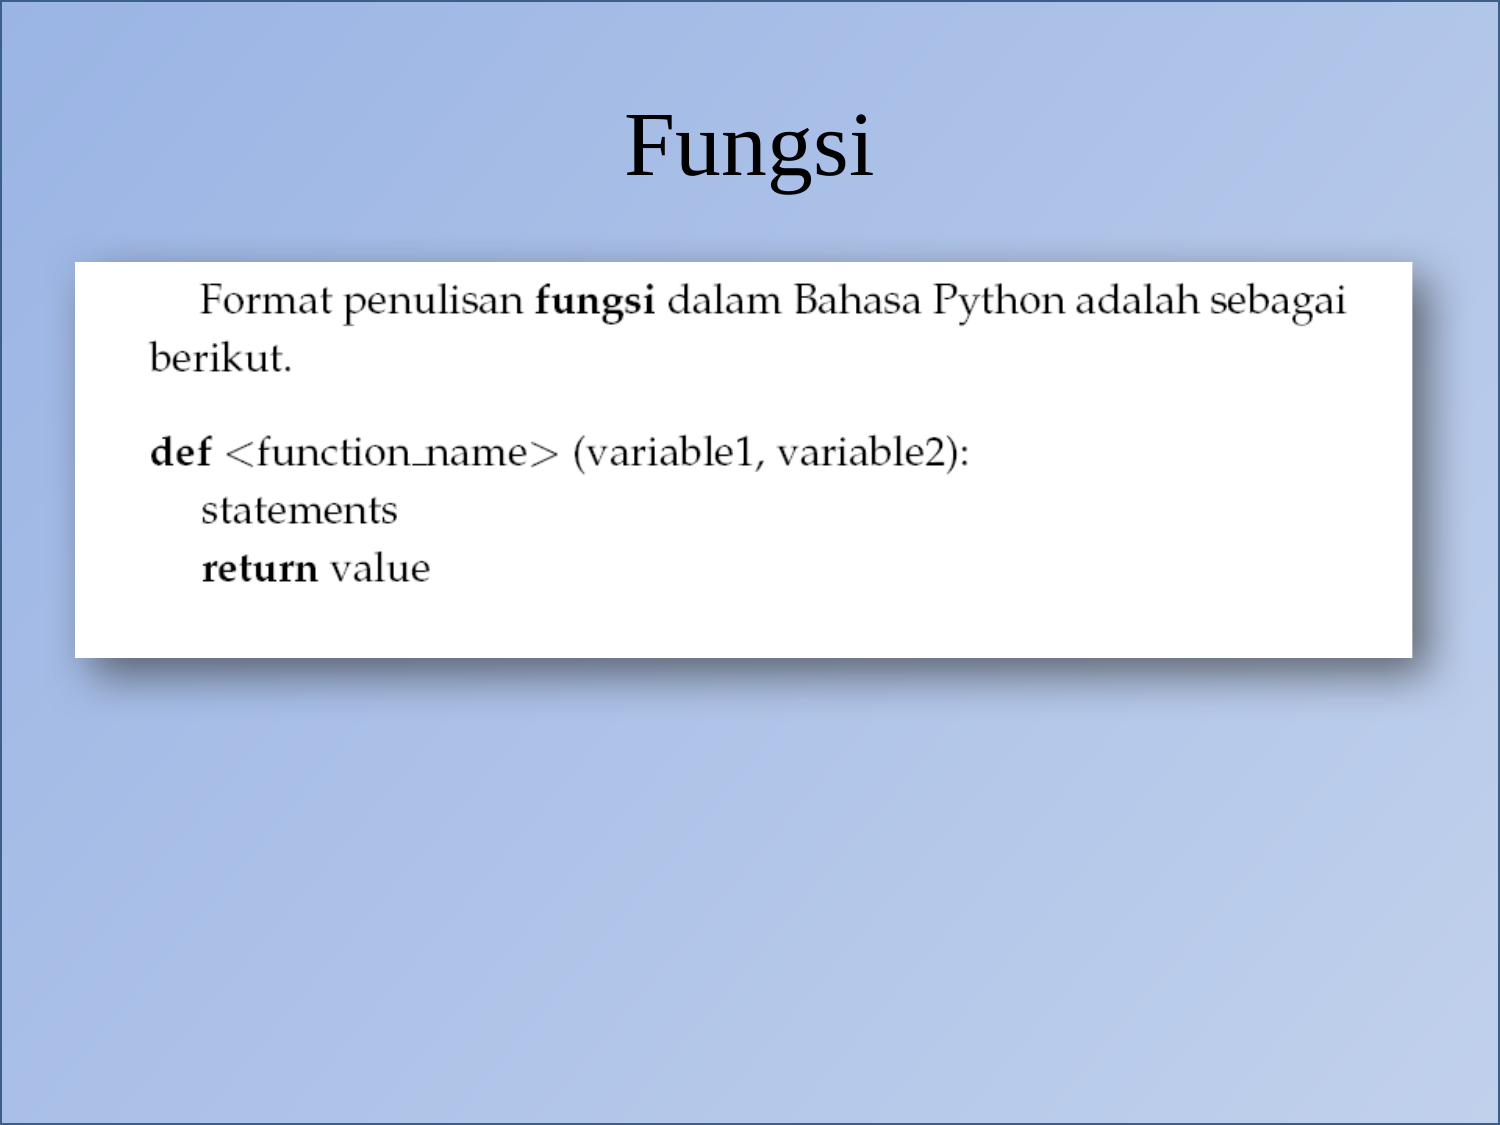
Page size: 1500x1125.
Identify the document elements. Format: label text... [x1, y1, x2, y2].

title Fungsi [75, 45, 1425, 233]
picture [74, 262, 1413, 658]
